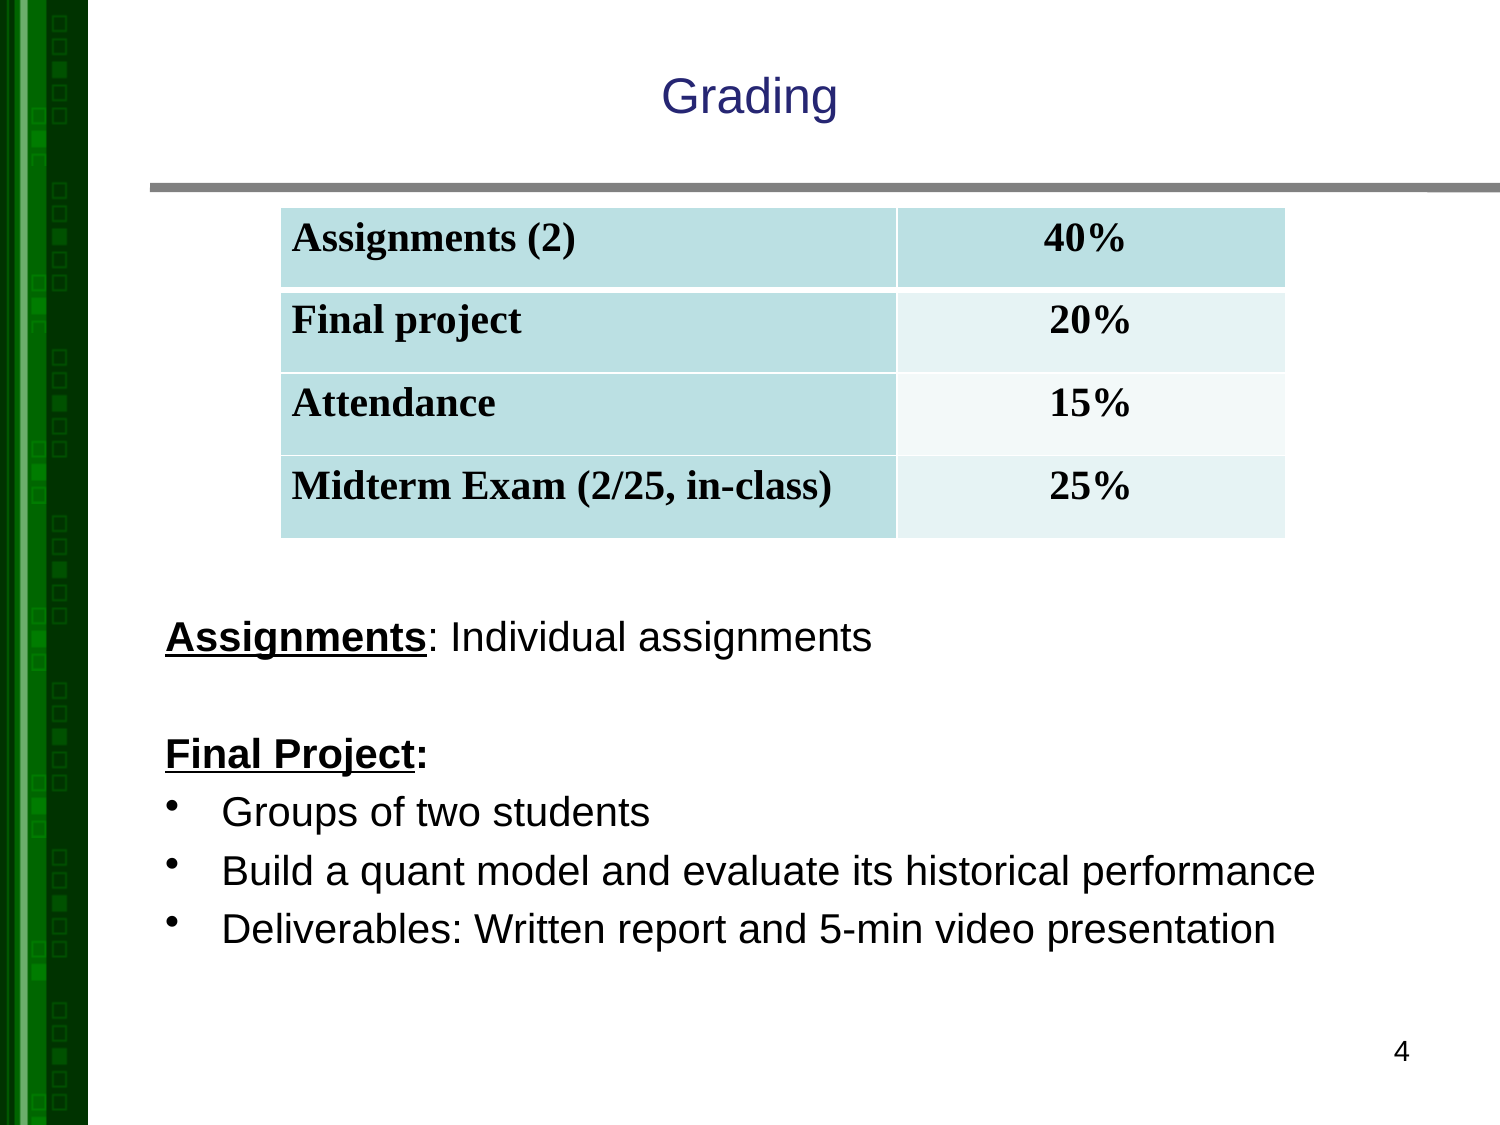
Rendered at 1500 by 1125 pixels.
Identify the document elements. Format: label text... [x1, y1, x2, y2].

table_header Assignments (2) [281, 208, 896, 287]
list Assignments: Individual assignments Final Project: Groups of two students Build a quant model and evaluate its historical performance Deliverables: Written report and 5-min video presentation [150, 602, 1500, 1103]
table_cell 15% [898, 374, 1285, 455]
table_cell Midterm Exam (2/25, in-class) [281, 456, 896, 538]
title Grading [75, 0, 1425, 188]
table_cell Final project [281, 293, 896, 372]
table_cell 25% [898, 456, 1285, 538]
table_cell 20% [898, 293, 1285, 372]
table_header 40% [898, 208, 1285, 287]
slide_number 4 [1074, 1024, 1425, 1103]
table_cell Attendance [281, 374, 896, 455]
picture [0, 0, 88, 1125]
